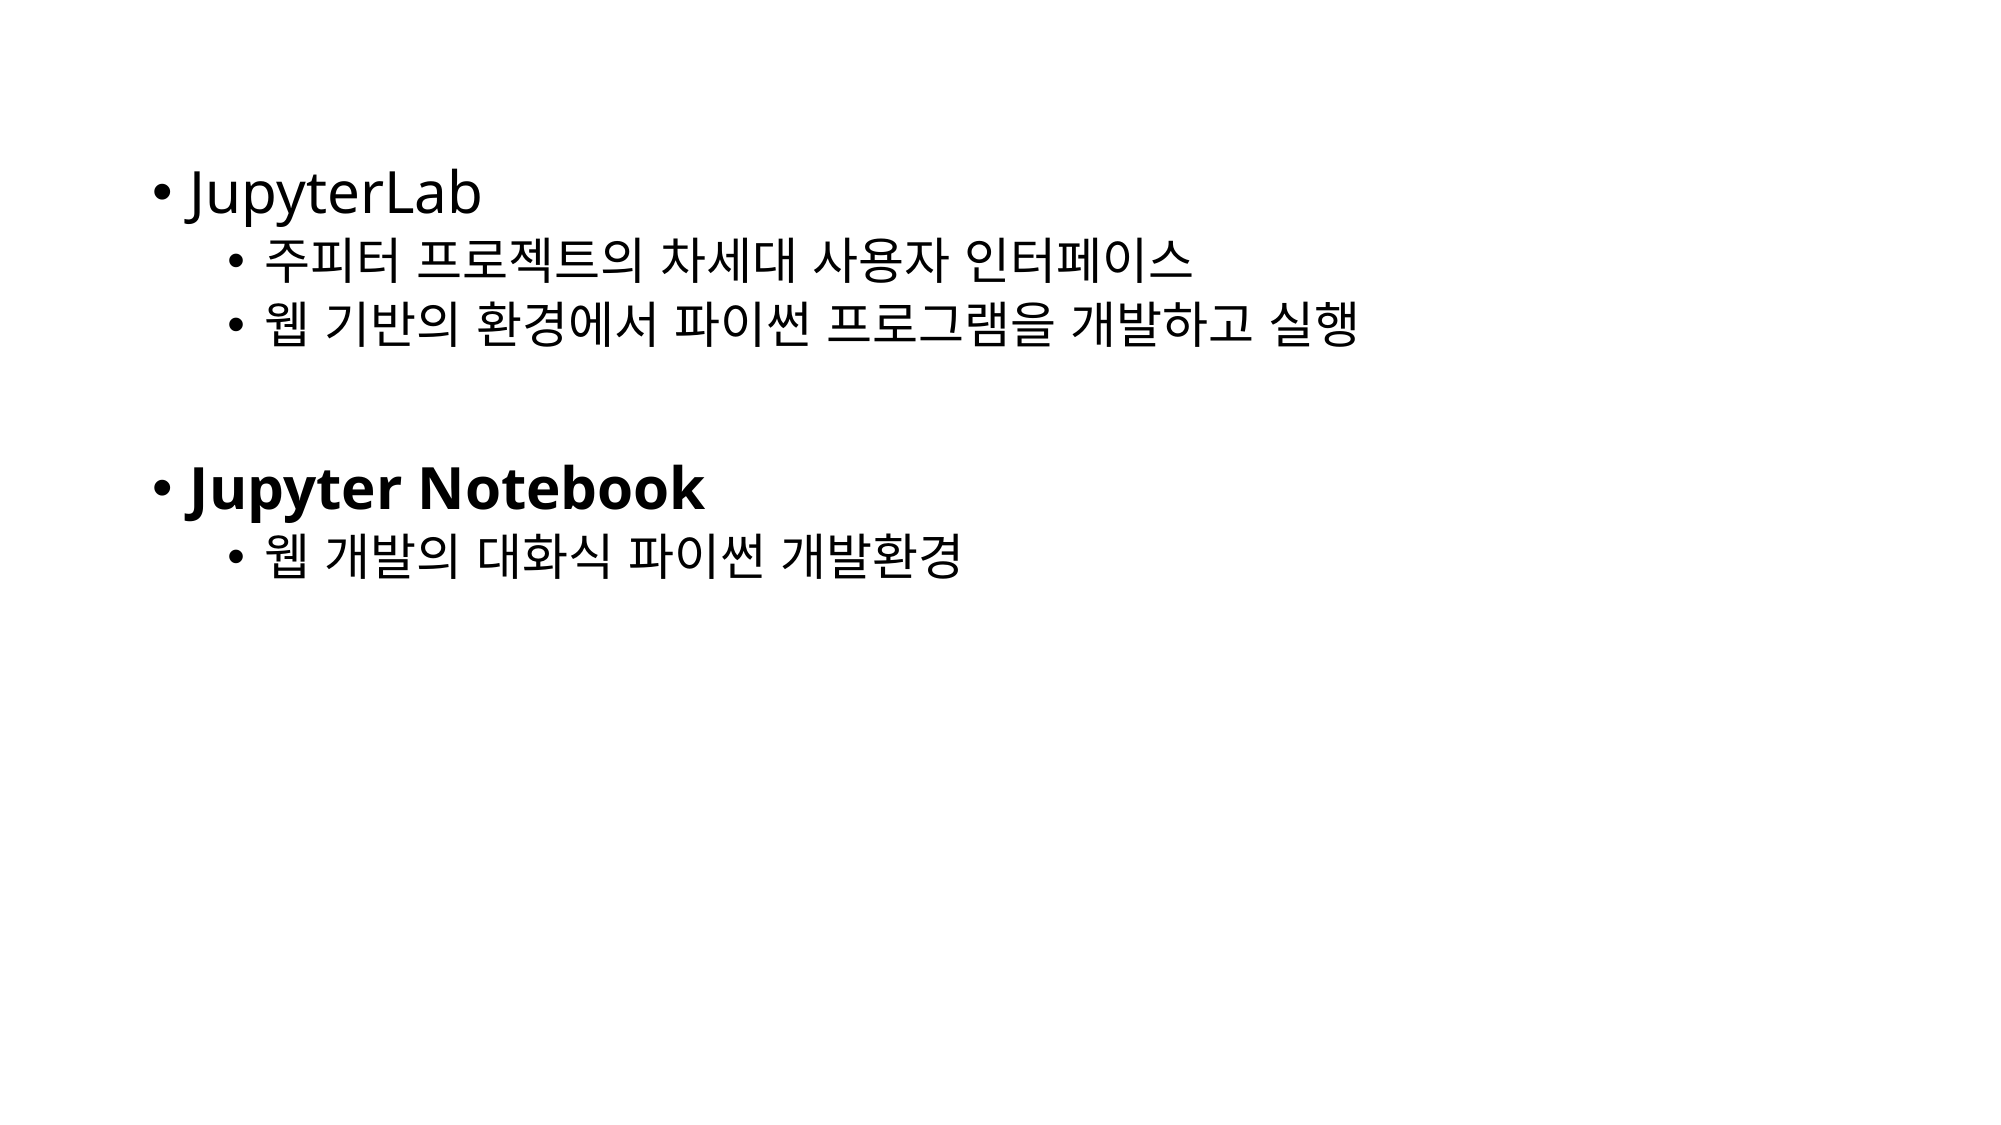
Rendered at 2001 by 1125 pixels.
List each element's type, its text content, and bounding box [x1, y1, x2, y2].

list JupyterLab 주피터 프로젝트의 차세대 사용자 인터페이스 웹 기반의 환경에서 파이썬 프로그램을 개발하고 실행 Jupyter Notebook 웹 개발의 대화식 파이썬 개발환경 [137, 155, 1863, 1014]
